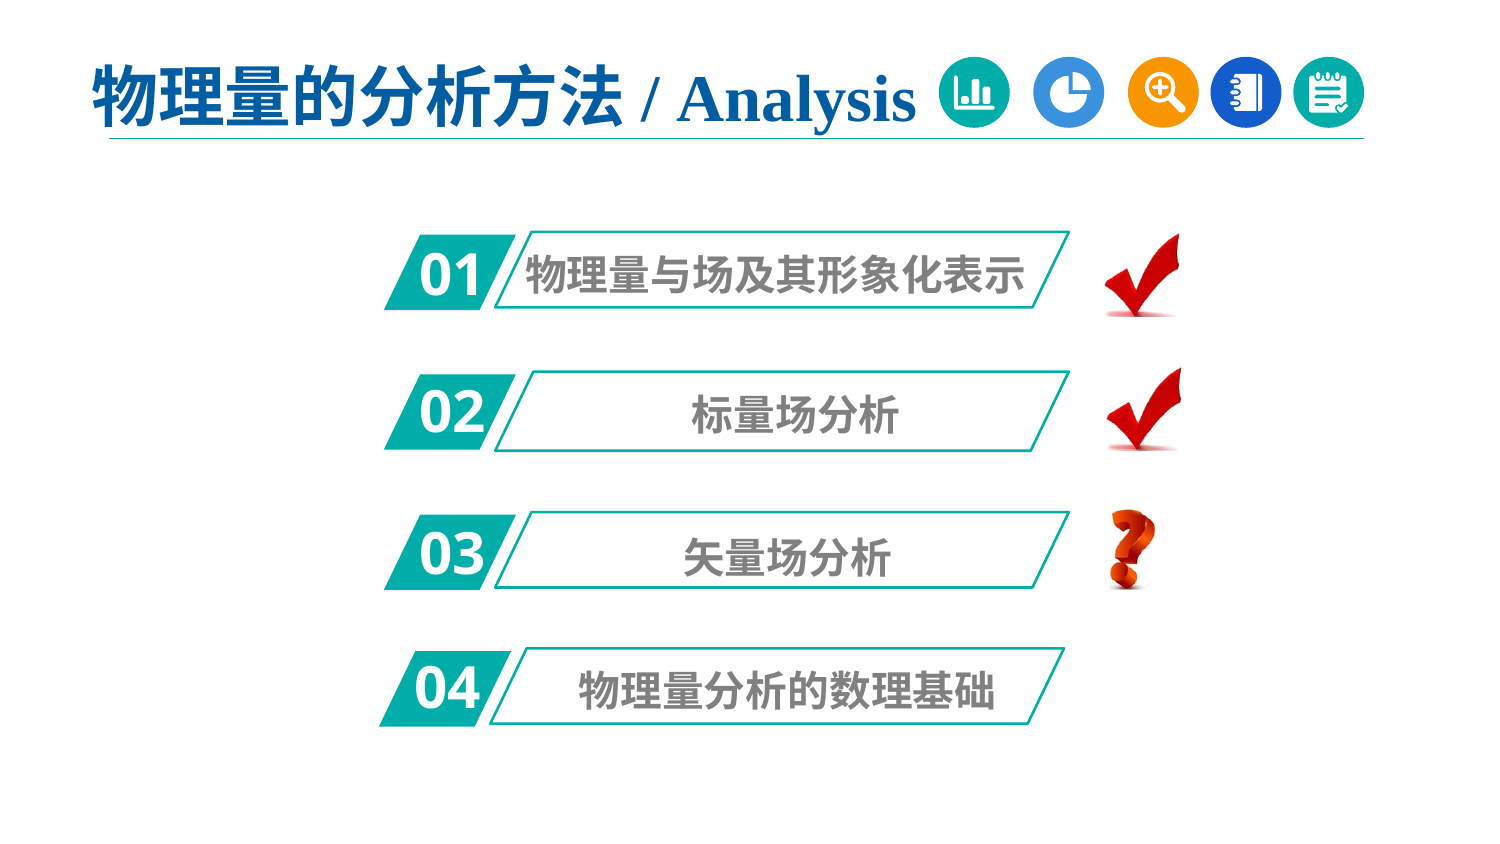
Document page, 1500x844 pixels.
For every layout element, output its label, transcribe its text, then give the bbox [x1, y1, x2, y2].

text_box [1210, 56, 1282, 129]
picture [1098, 231, 1191, 317]
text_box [938, 56, 1010, 129]
picture [1100, 364, 1194, 451]
text_box [529, 646, 1066, 726]
text_box 矢量场分析 [1036, 559, 1050, 588]
text_box [532, 509, 1071, 590]
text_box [383, 508, 531, 595]
picture [1104, 503, 1166, 590]
text_box [531, 229, 1071, 310]
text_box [1127, 56, 1200, 128]
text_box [1293, 56, 1365, 129]
text_box 物理量分析的数理基础 [1032, 685, 1050, 721]
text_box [378, 642, 526, 730]
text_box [383, 366, 531, 454]
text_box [1033, 56, 1105, 129]
text_box [534, 369, 1071, 453]
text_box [383, 229, 531, 316]
text_box 标量场分析 [1037, 399, 1059, 445]
text_box 物理量的分析方法/ Analysis [76, 46, 980, 142]
